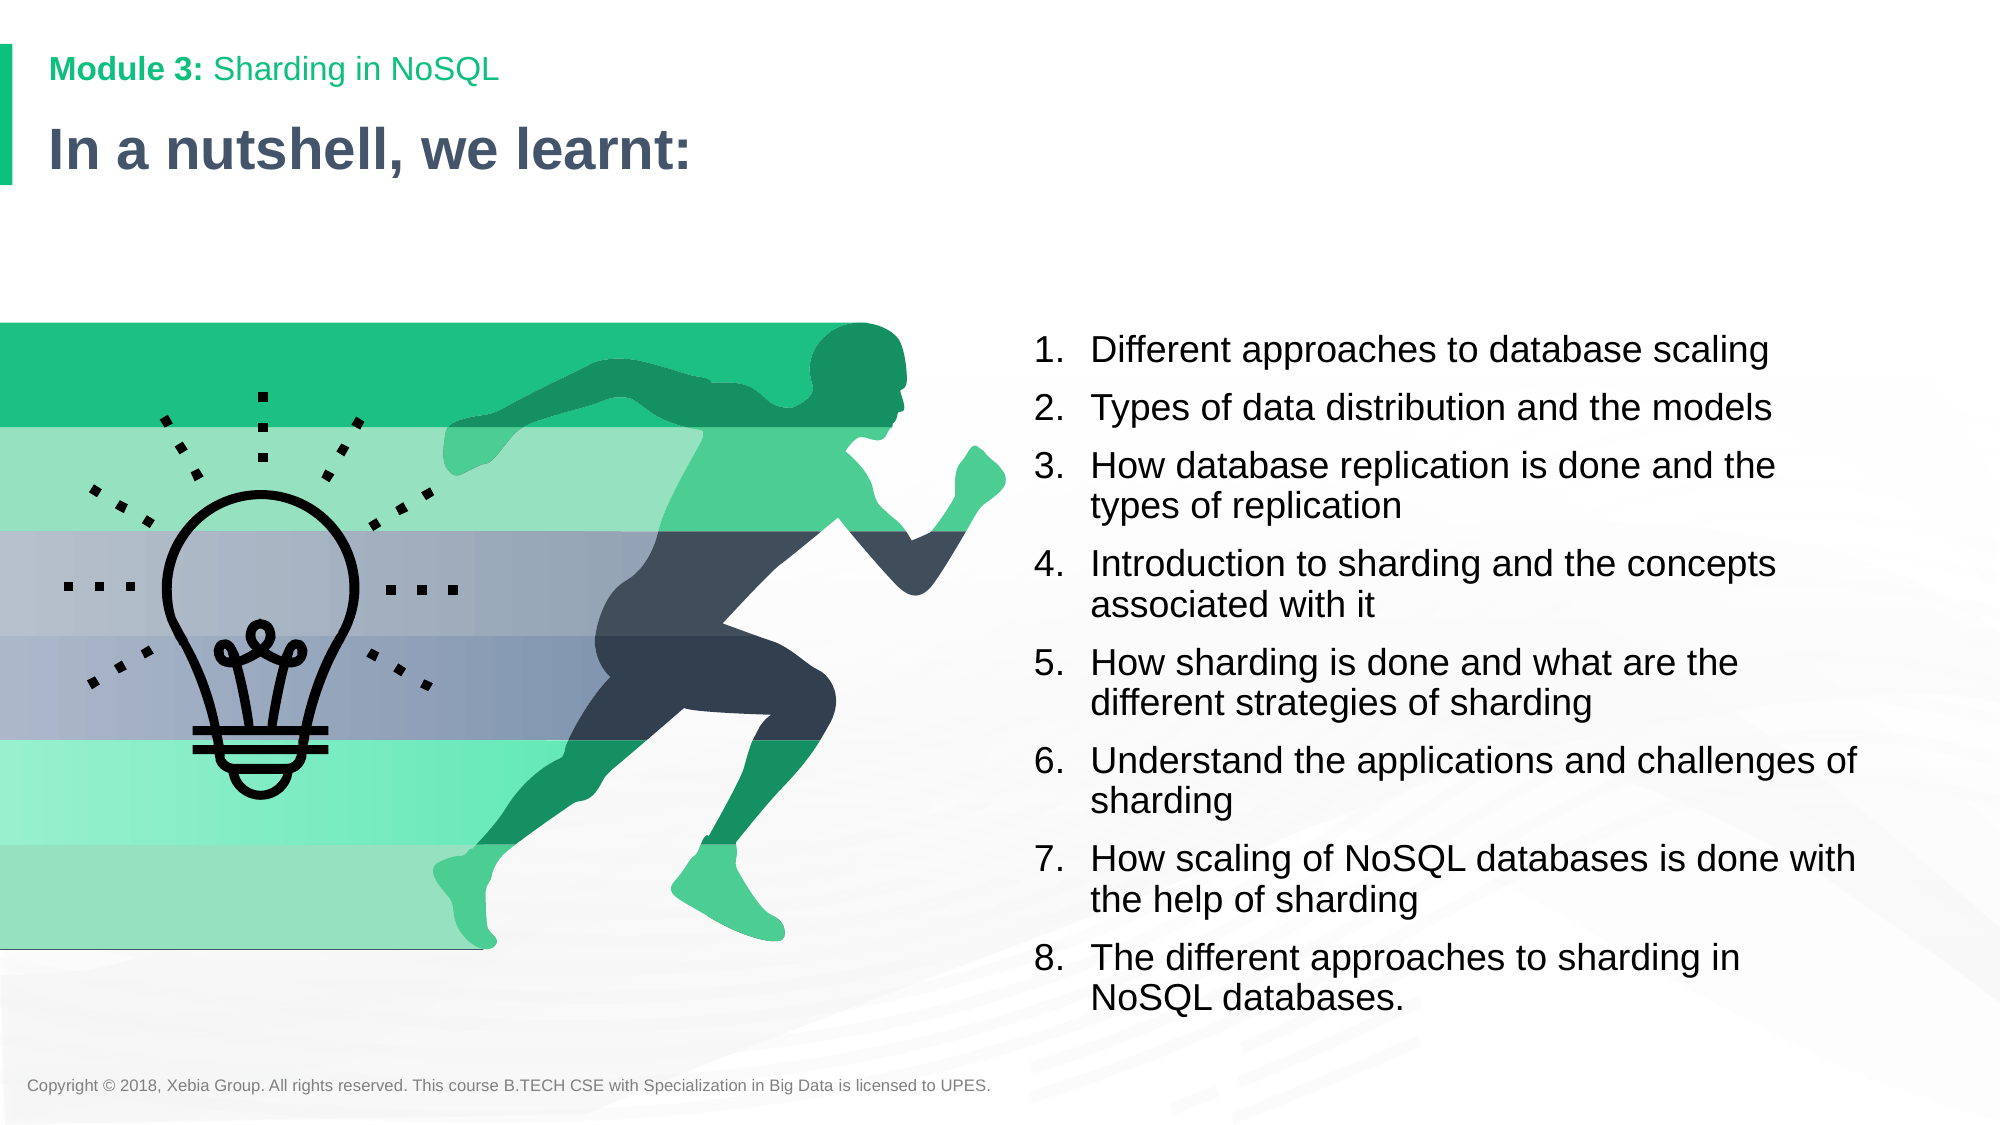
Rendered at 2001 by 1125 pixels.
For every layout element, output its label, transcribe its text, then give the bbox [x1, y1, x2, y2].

list Different approaches to database scaling Types of data distribution and the models How database replication is done and the types of replication Introduction to sharding and the concepts associated with it How sharding is done and what are the different strategies of sharding Understand the applications and challenges of sharding How scaling of NoSQL databases is done with the help of sharding The different approaches to sharding in NoSQL databases. [1019, 322, 1887, 938]
picture [0, 0, 2000, 1125]
title In a nutshell, we learnt: [34, 103, 1887, 185]
picture [62, 391, 459, 801]
list Module 3: Sharding in NoSQL [34, 44, 1887, 94]
